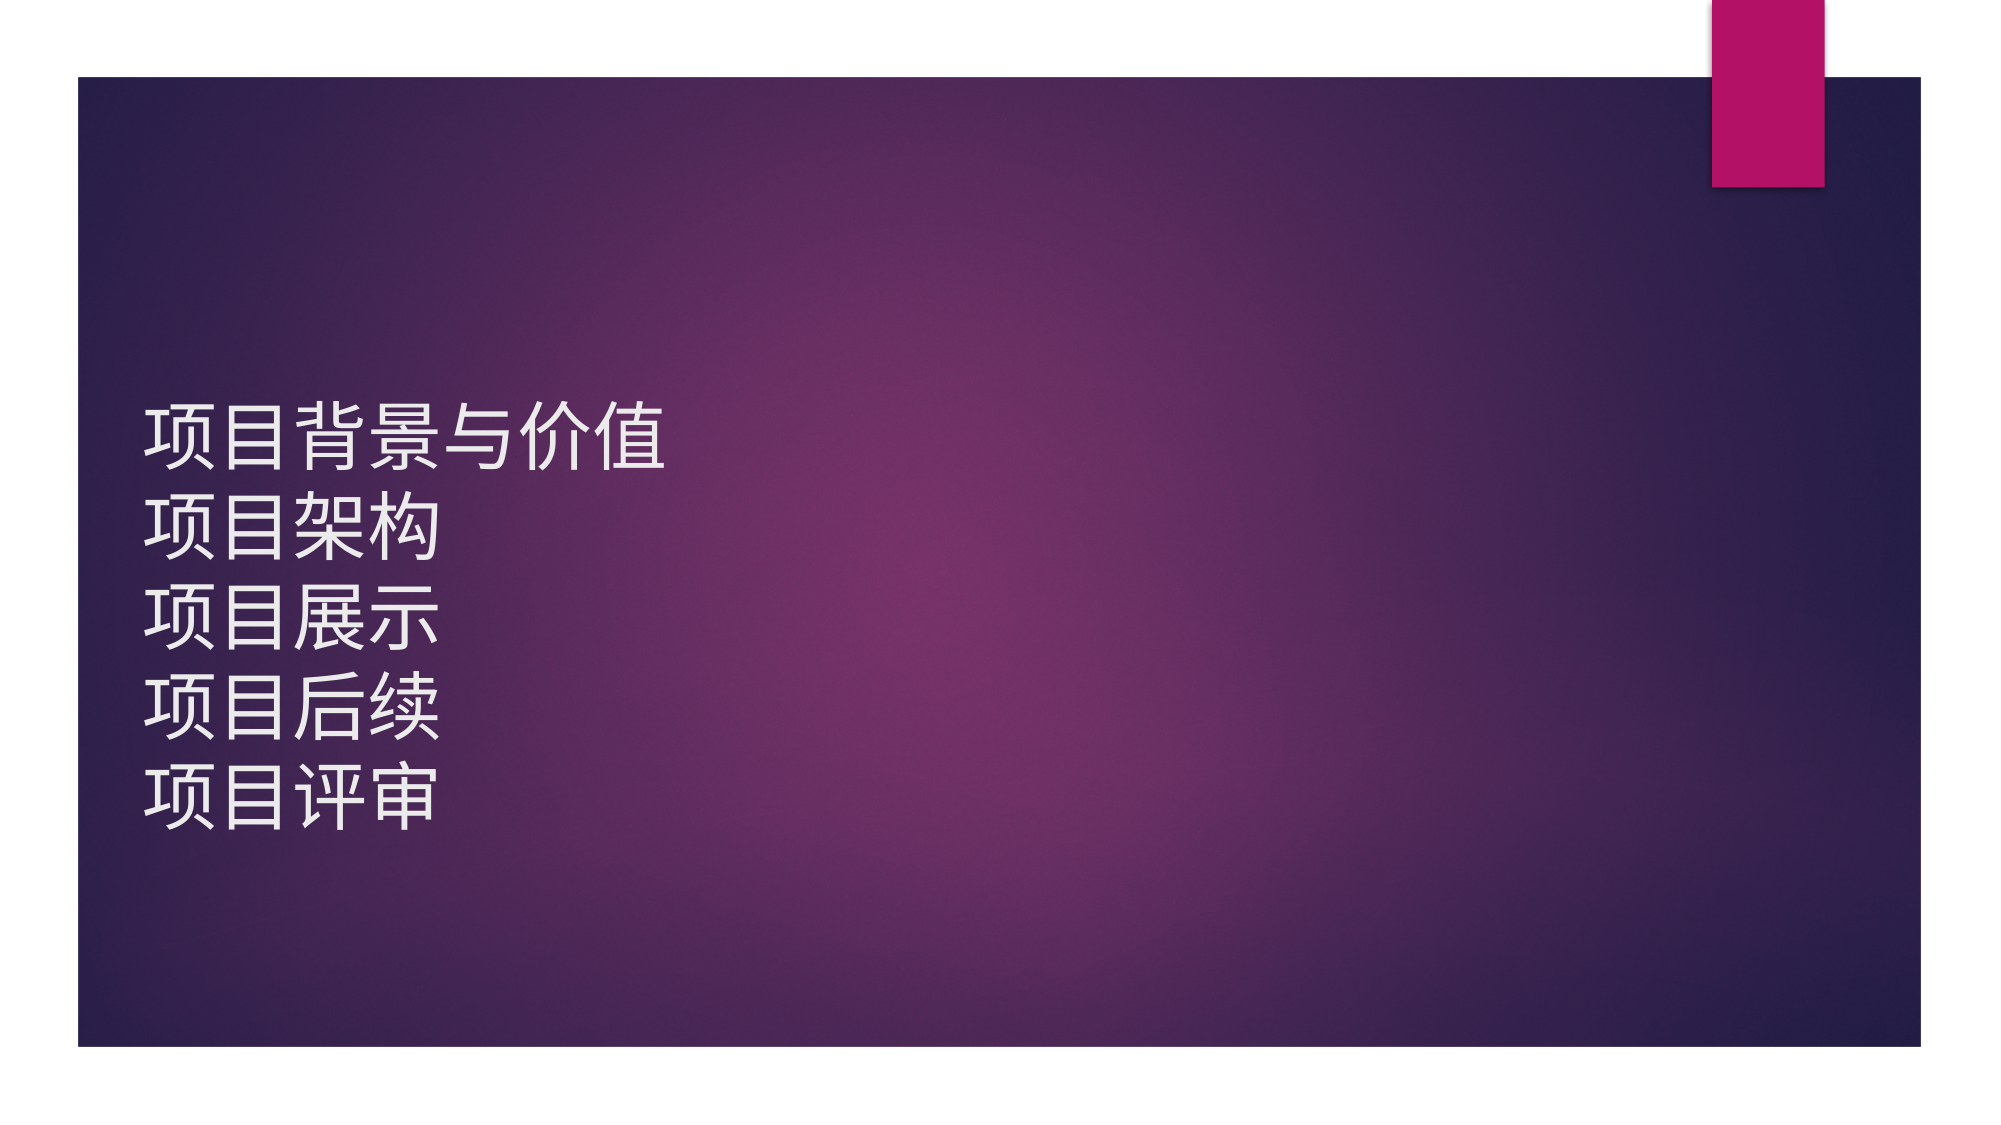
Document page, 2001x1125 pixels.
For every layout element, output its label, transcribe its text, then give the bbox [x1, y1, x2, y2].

title 项目背景与价值 项目架构 项目展示 项目后续 项目评审 [127, 245, 1433, 848]
